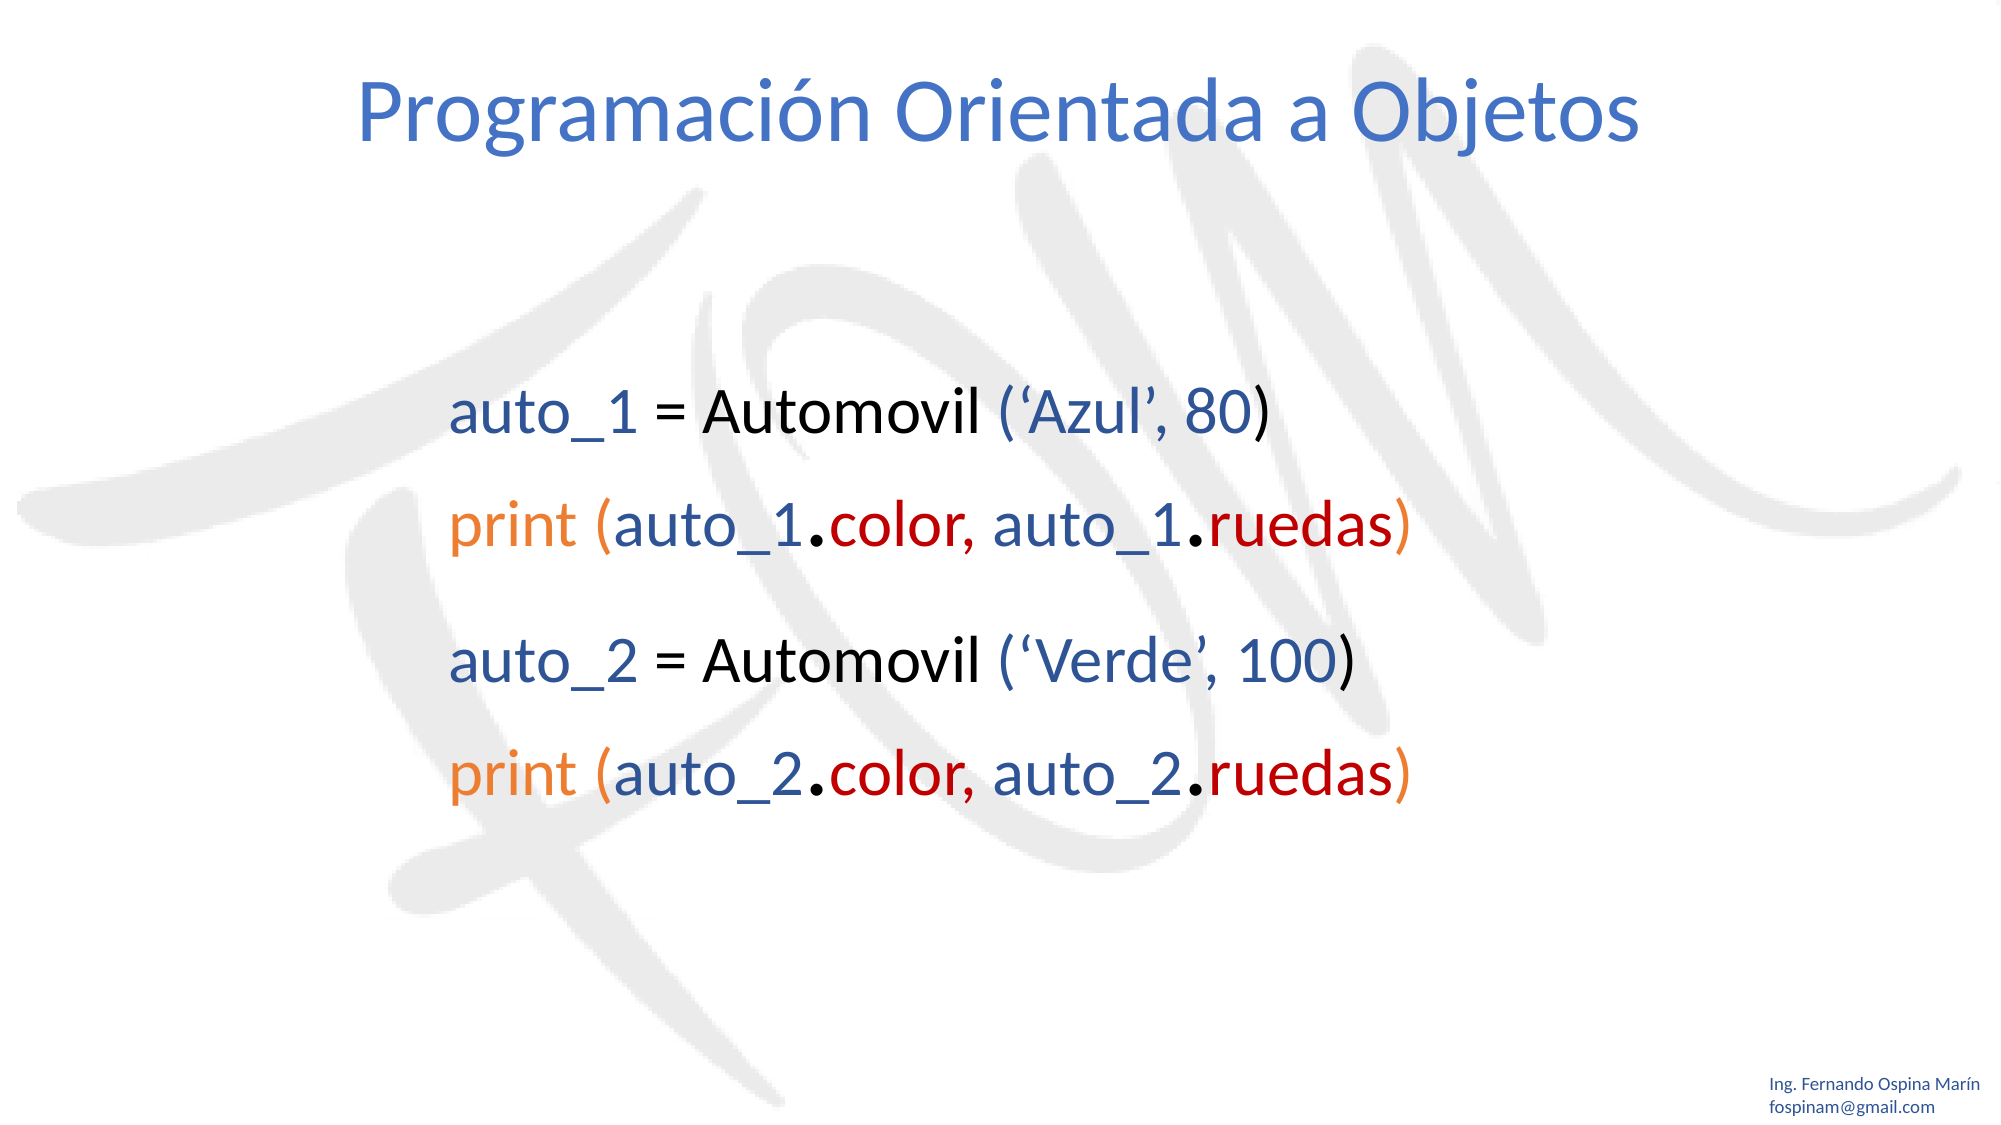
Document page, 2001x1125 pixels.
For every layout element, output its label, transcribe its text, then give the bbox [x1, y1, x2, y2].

text_box Ing. Fernando Ospina Marín fospinam@gmail.com [1754, 1064, 2000, 1125]
text_box Programación Orientada a Objetos [335, 42, 1665, 168]
text_box auto_2 = Automovil (‘Verde’, 100) print (auto_2.color, auto_2.ruedas) [418, 607, 1582, 823]
text_box auto_1 = Automovil (‘Azul’, 80) print (auto_1.color, auto_1.ruedas) [418, 358, 1582, 574]
